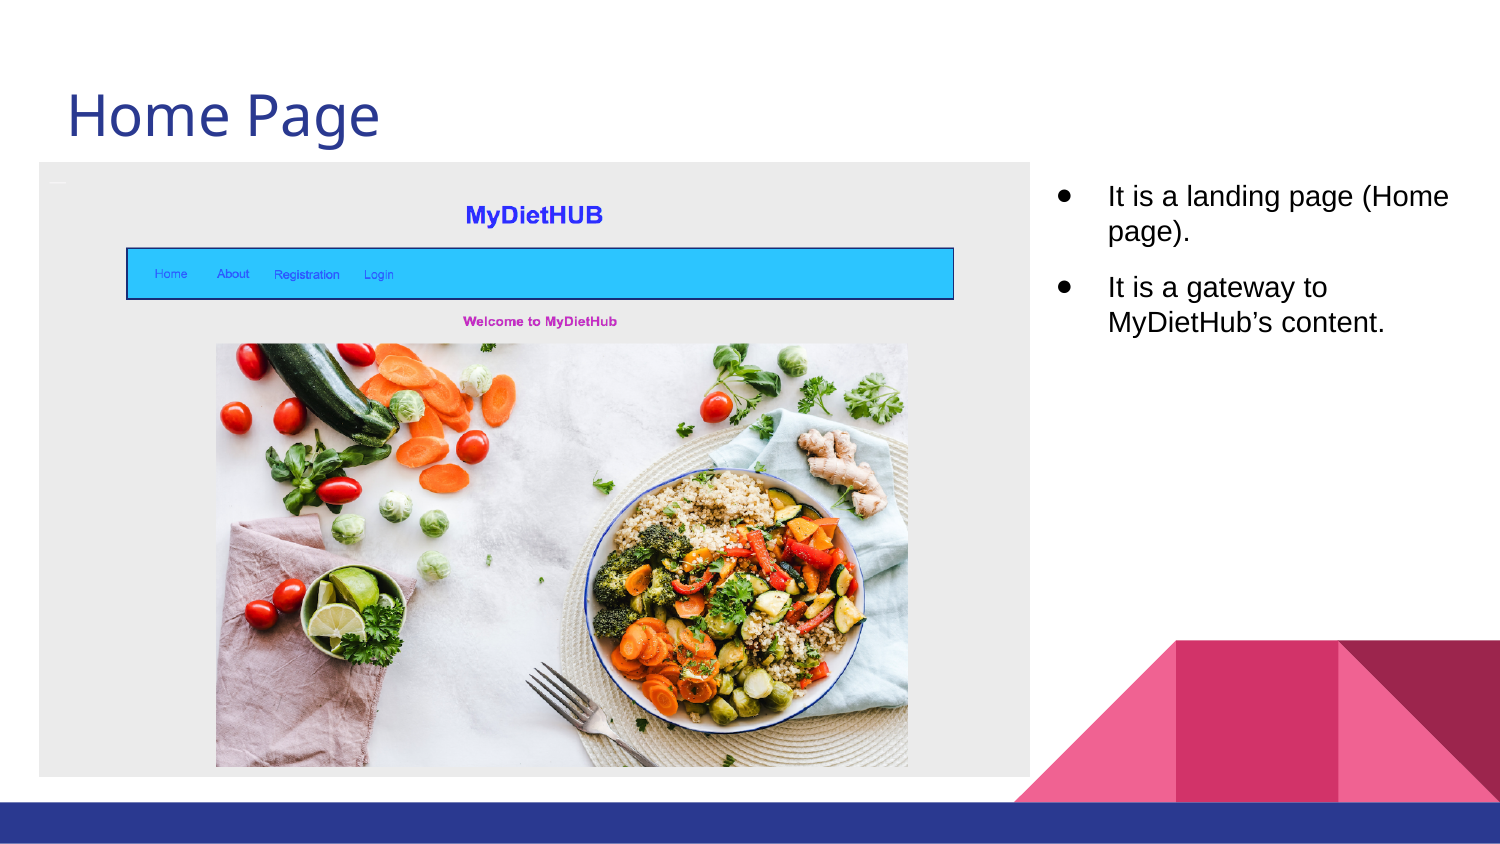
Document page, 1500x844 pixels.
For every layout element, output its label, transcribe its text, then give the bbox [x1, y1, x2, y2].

title Home Page [51, 63, 1449, 162]
picture [39, 162, 1031, 777]
text_box It is a landing page (Home page). It is a gateway to MyDietHub’s content. [1031, 162, 1481, 354]
